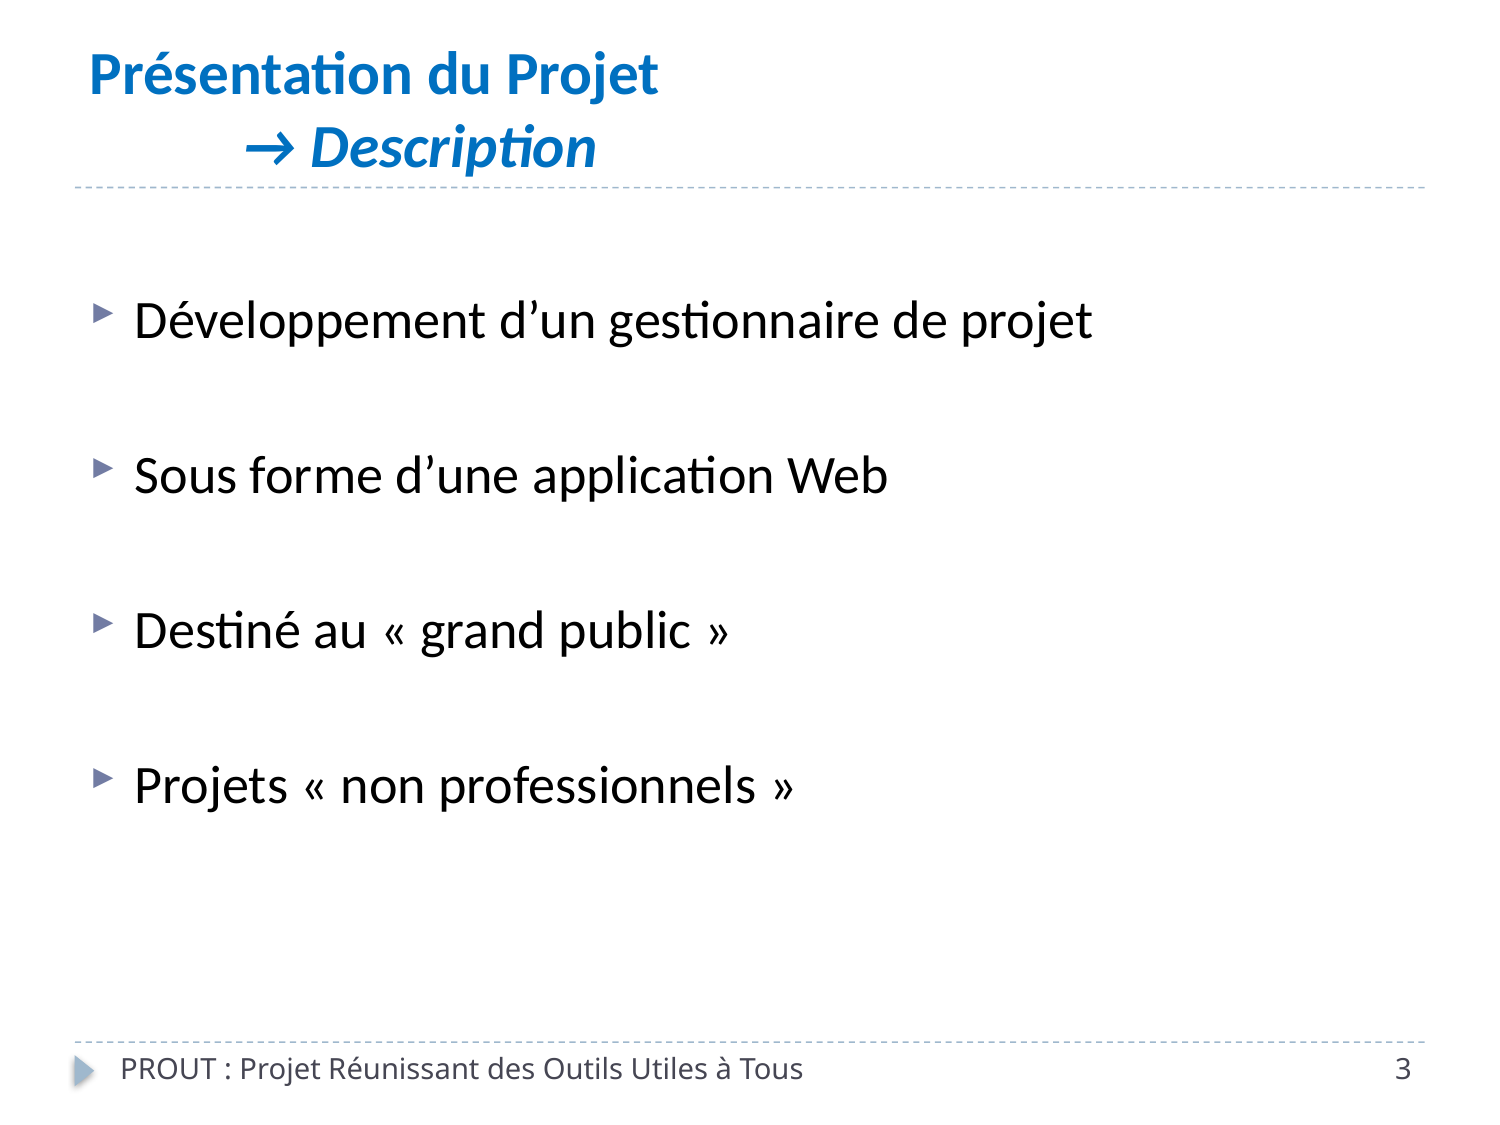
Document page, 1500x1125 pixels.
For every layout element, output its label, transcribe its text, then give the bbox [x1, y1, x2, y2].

slide_number 3 [1101, 1042, 1427, 1103]
title Présentation du Projet → Description [75, 24, 1425, 188]
list Développement d’un gestionnaire de projet Sous forme d’une application Web Destiné au « grand public » Projets « non professionnels » [75, 200, 1425, 1010]
footer PROUT : Projet Réunissant des Outils Utiles à Tous [105, 1042, 821, 1103]
